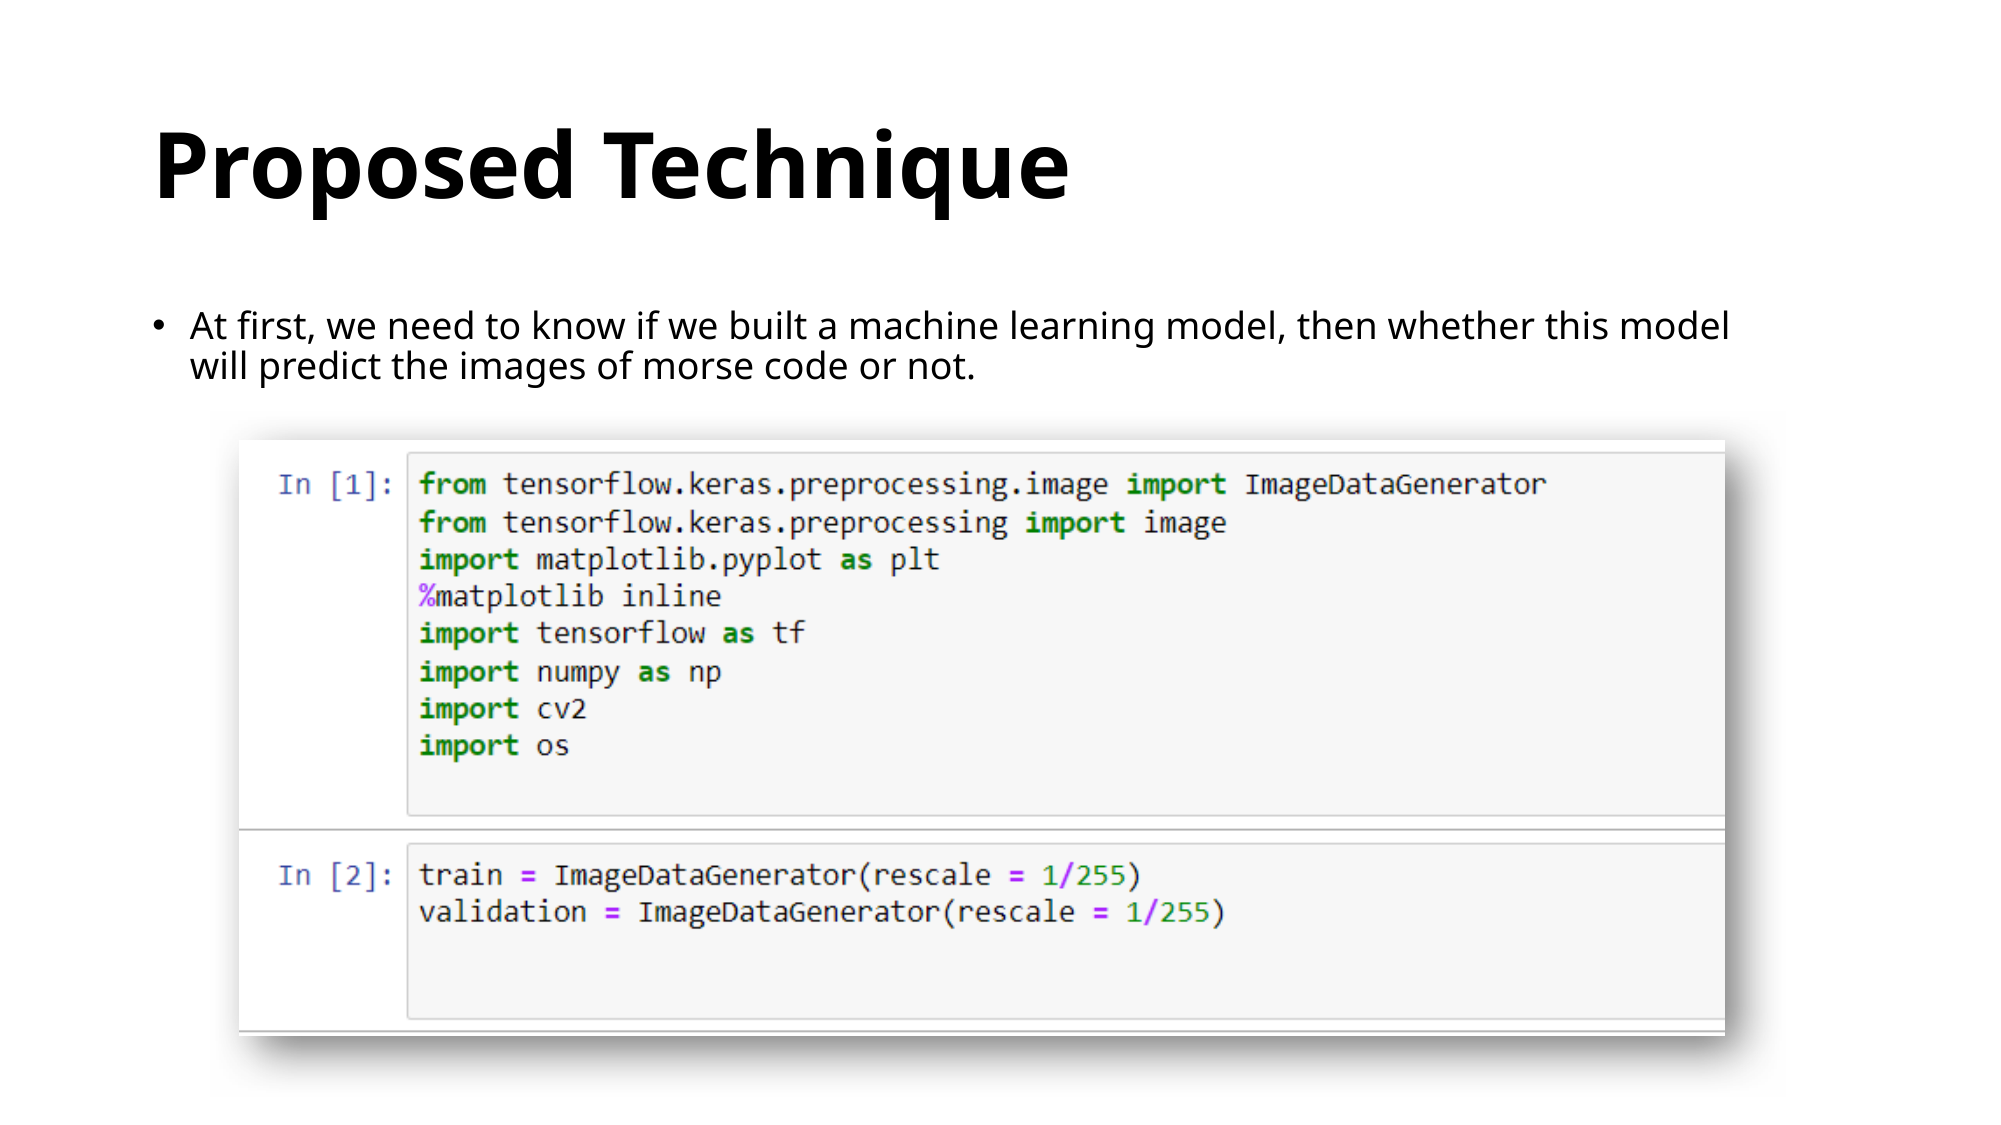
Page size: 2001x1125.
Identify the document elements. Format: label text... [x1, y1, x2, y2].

title Proposed Technique [137, 59, 1863, 278]
list At first, we need to know if we built a machine learning model, then whether this model will predict the images of morse code or not. [137, 299, 1802, 1014]
picture [239, 440, 1725, 1036]
